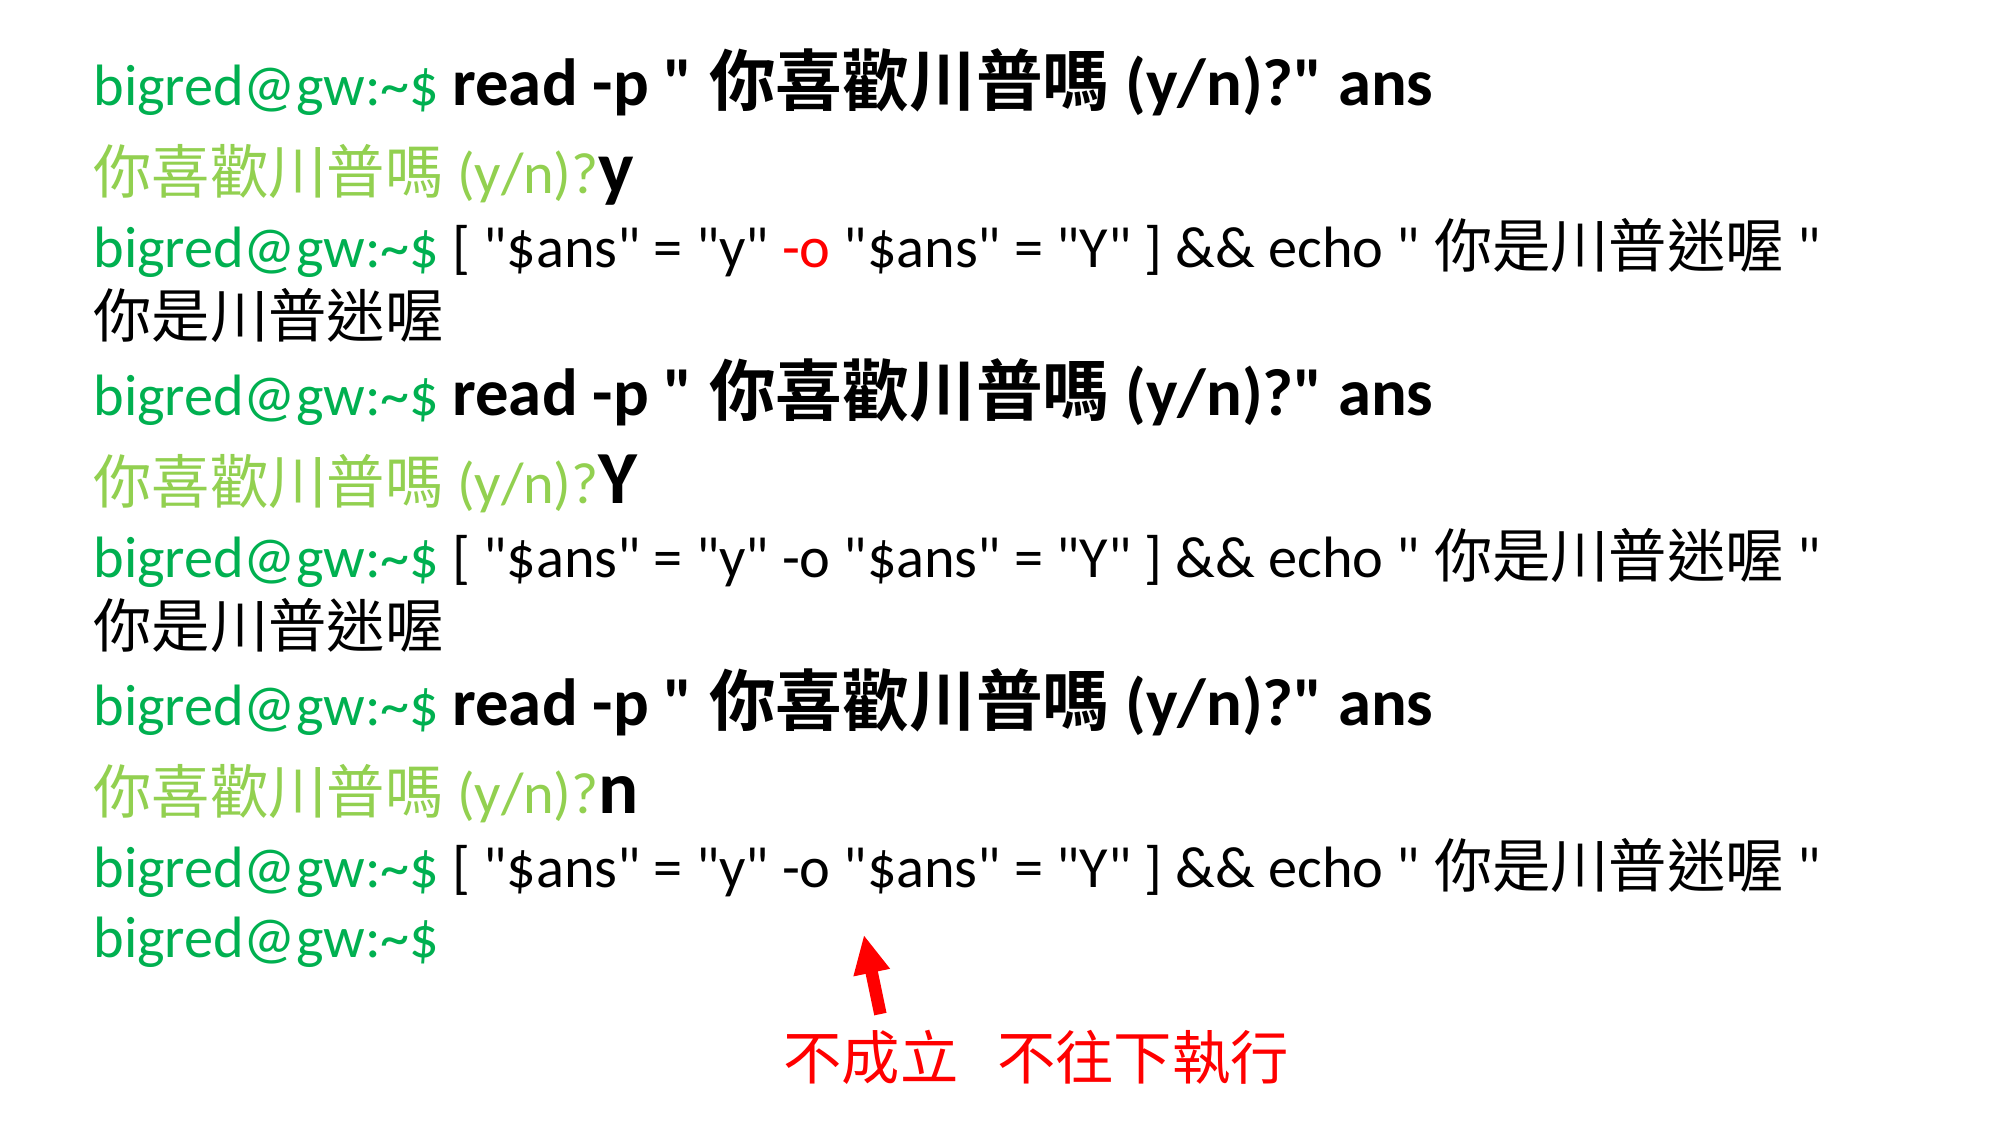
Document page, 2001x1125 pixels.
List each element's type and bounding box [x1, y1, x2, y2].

text_box [81, 31, 1834, 1100]
